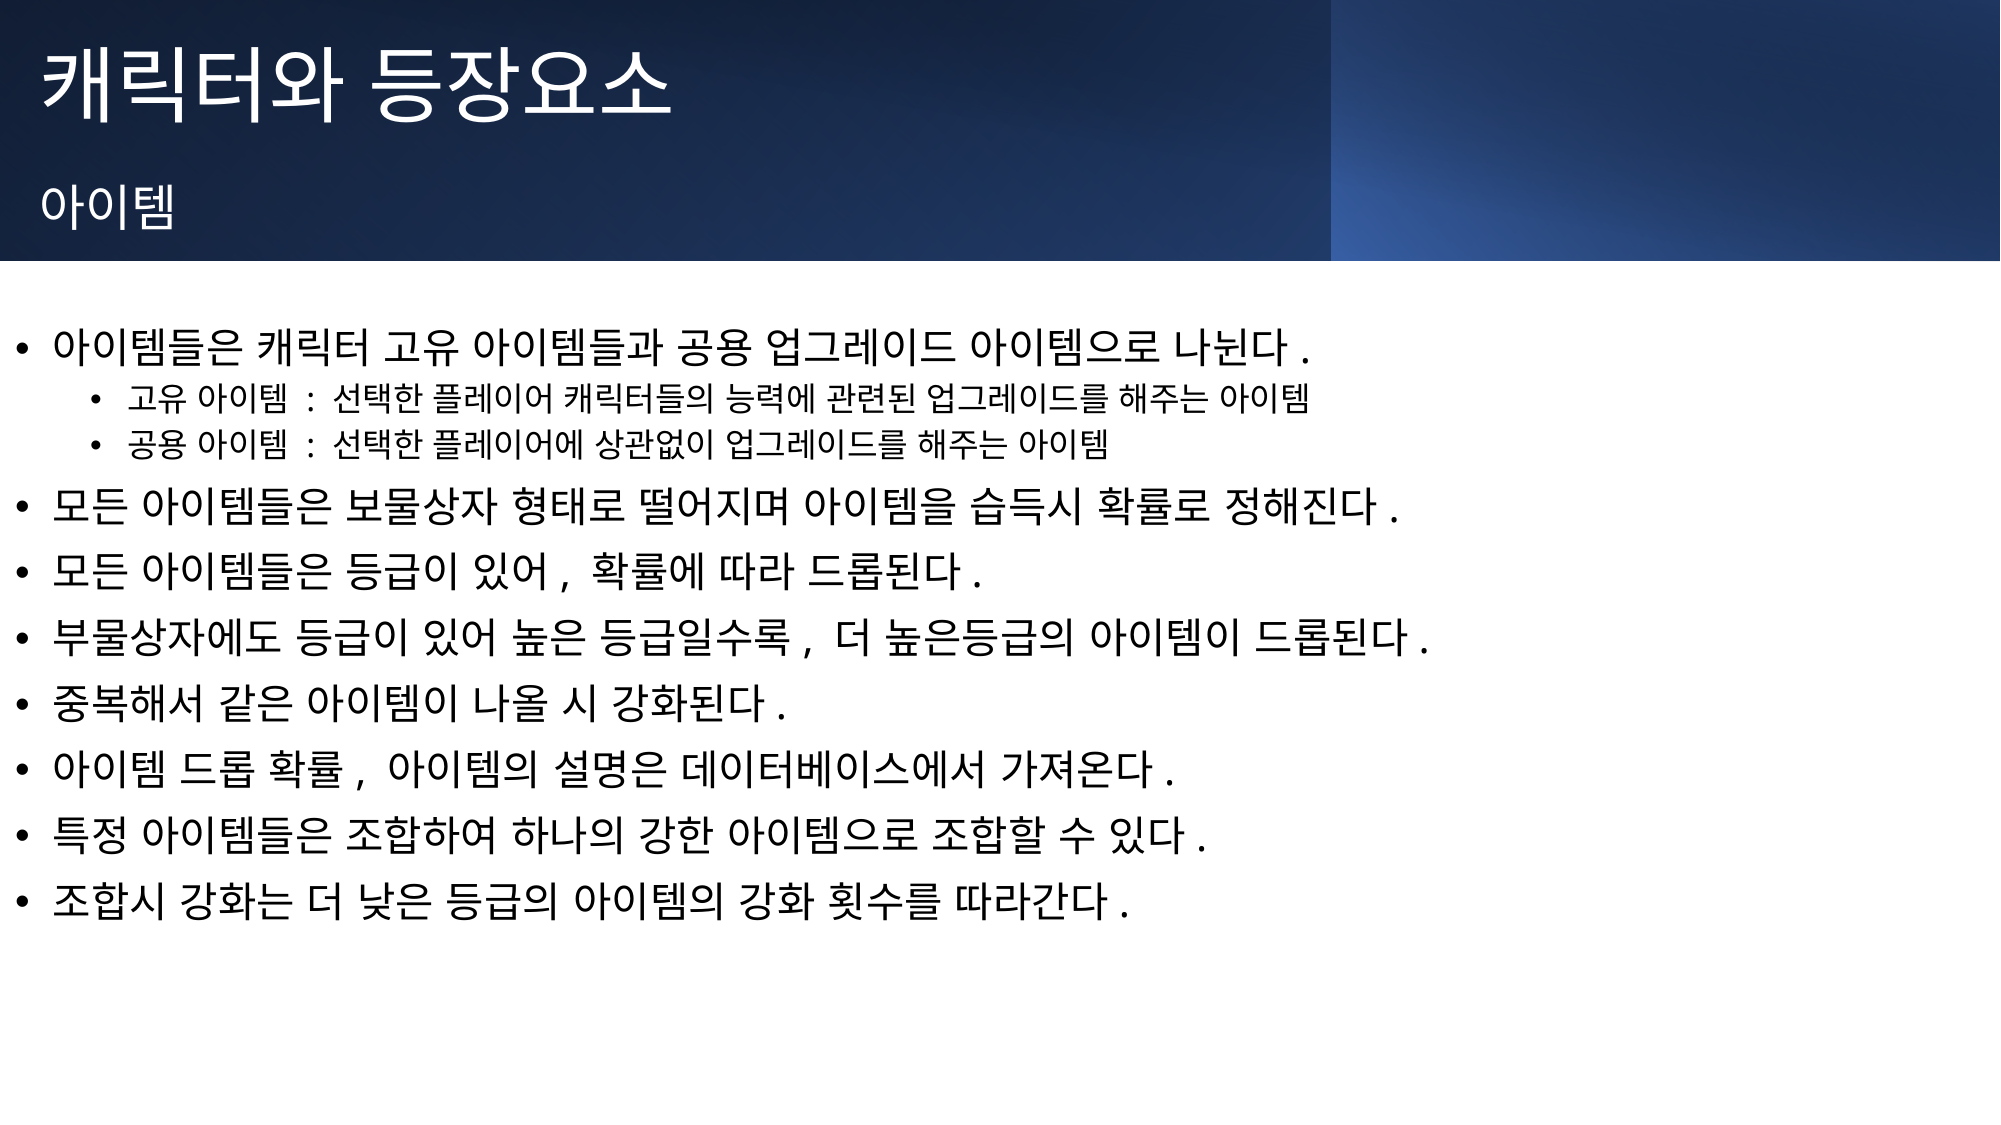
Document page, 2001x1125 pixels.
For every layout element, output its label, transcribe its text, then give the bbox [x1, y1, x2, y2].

text_box [74, 0, 2000, 263]
list 아이템들은 캐릭터 고유 아이템들과 공용 업그레이드 아이템으로 나뉜다. 고유 아이템 : 선택한 플레이어 캐릭터들의 능력에 관련된 업그레이드를 해주는 아이템 공용 아이템 : 선택한 플레이어에 상관없이 업그레이드를 해주는 아이템 모든 아이템들은 보물상자 형태로 떨어지며 아이템을 습득시 확률로 정해진다. 모든 아이템들은 등급이 있어, 확률에 따라 드롭된다. 부물상자에도 등급이 있어 높은 등급일수록, 더 높은등급의 아이템이 드롭된다. 중복해서 같은 아이템이 나올 시 강화된다. 아이템 드롭 확률, 아이템의 설명은 데이터베이스에서 가져온다. 특정 아이템들은 조합하여 하나의 강한 아이템으로 조합할 수 있다. 조합시 강화는 더 낮은 등급의 아이템의 강화 횟수를 따라간다. [0, 263, 2000, 1123]
text_box [0, 0, 74, 262]
text_box 캐릭터와 등장요소 [24, 24, 1950, 154]
title 아이템 [24, 178, 1700, 243]
